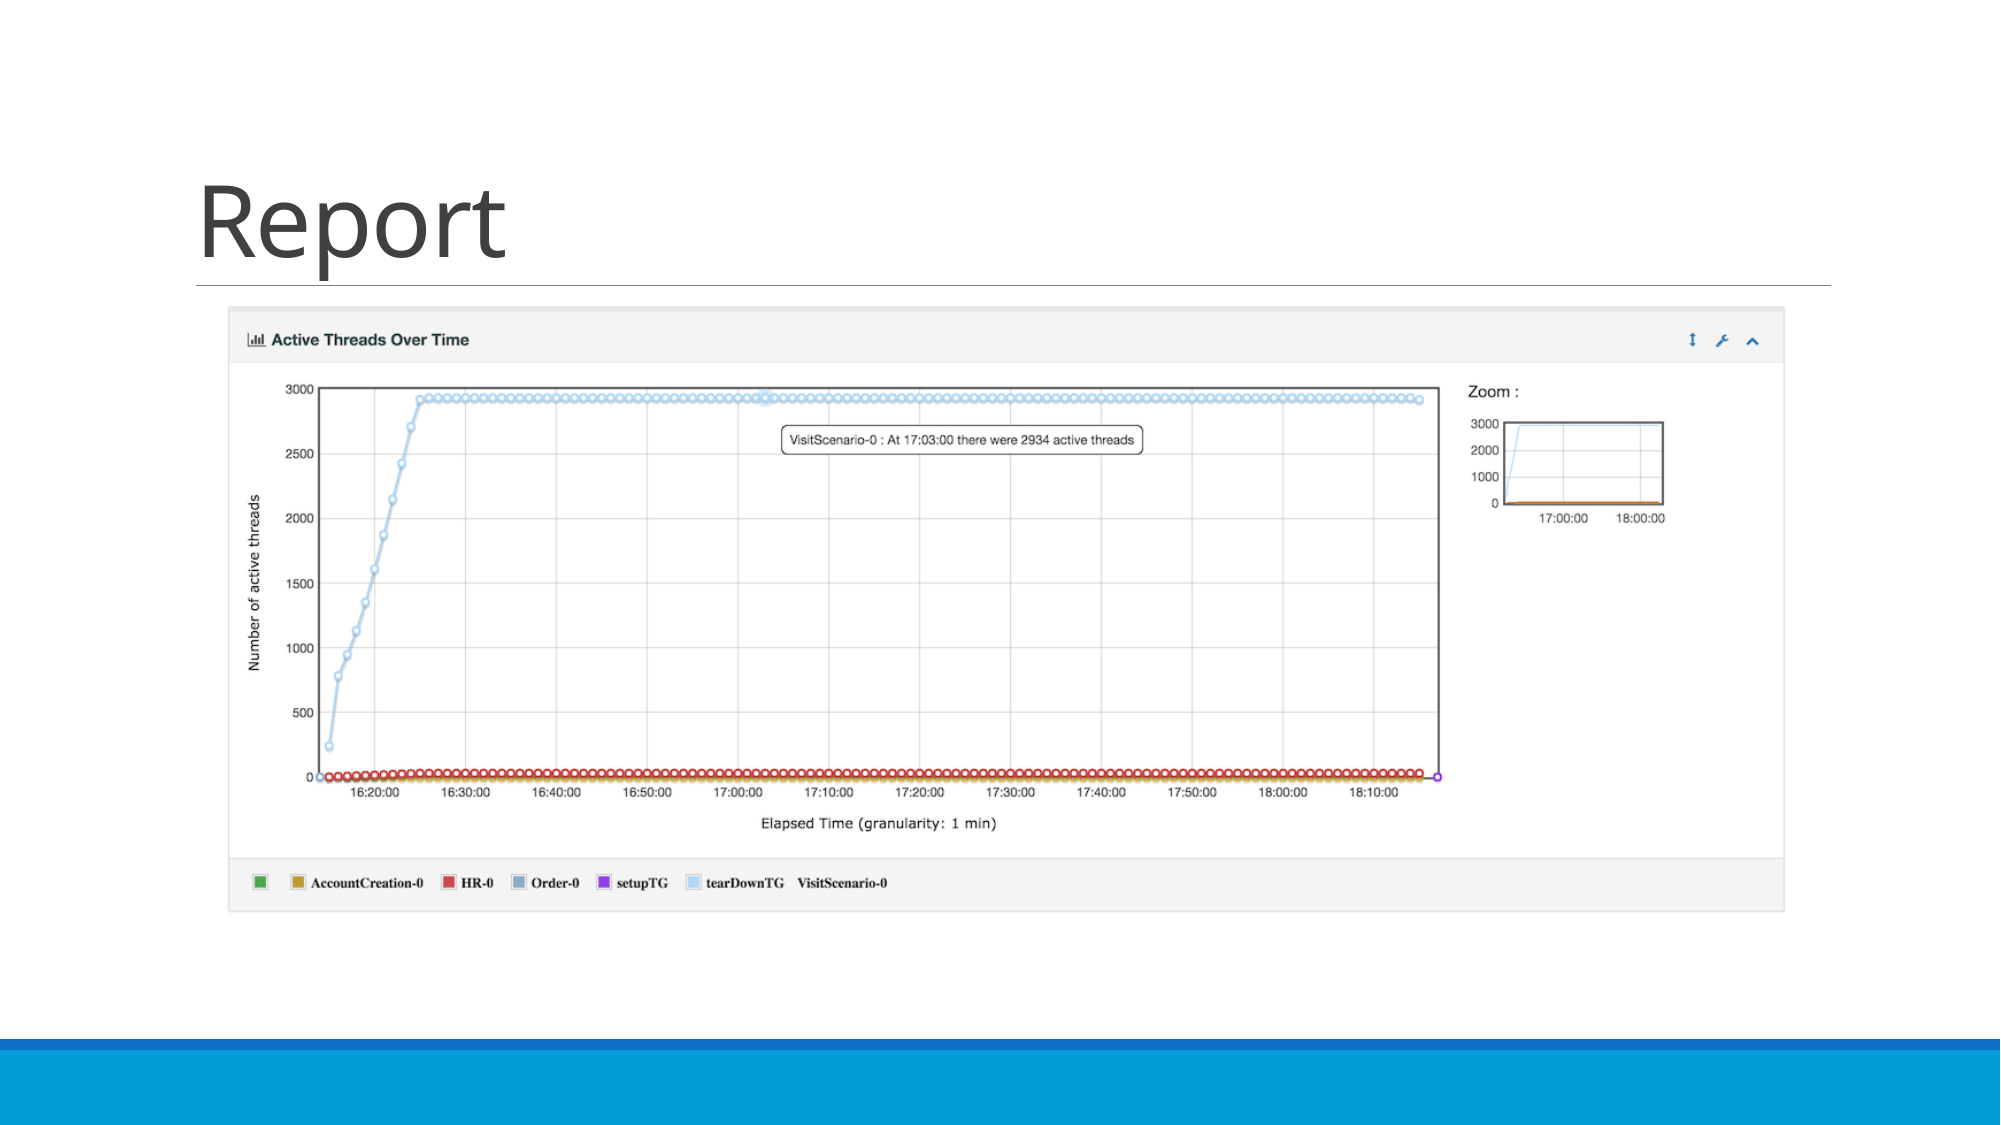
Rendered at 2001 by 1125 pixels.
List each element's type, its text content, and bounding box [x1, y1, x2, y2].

picture [219, 296, 1794, 920]
title Report [180, 47, 1830, 285]
